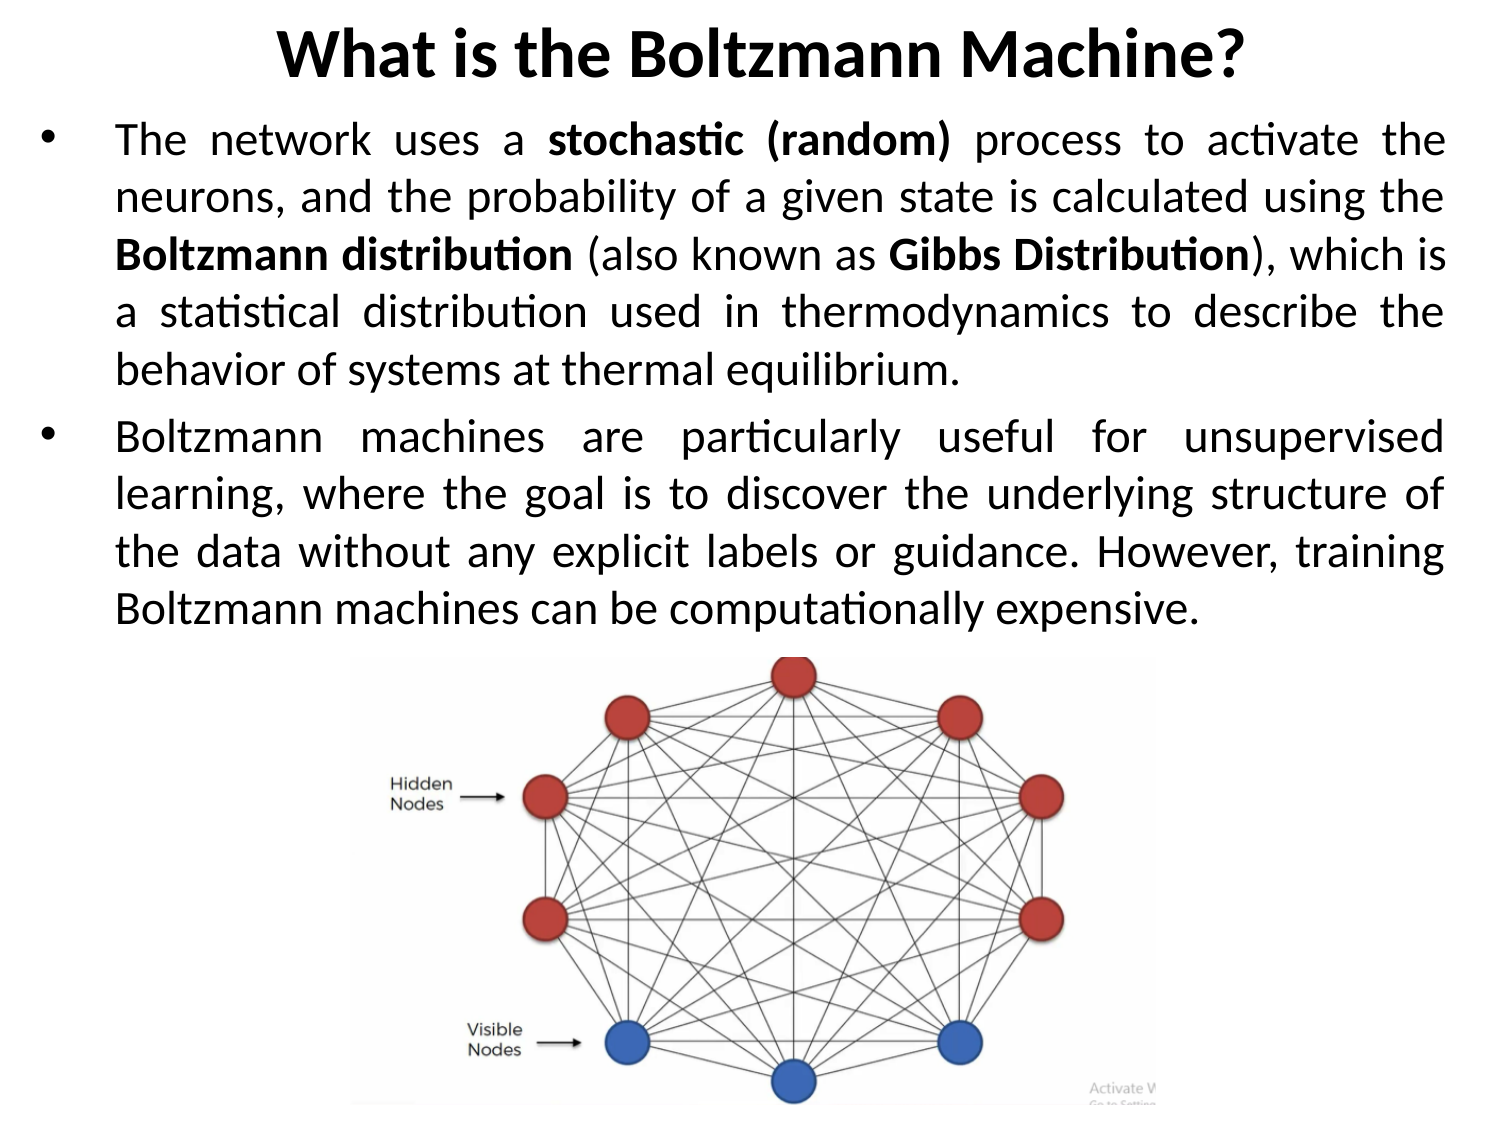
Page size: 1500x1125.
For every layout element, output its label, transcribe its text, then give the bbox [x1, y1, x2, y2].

subtitle The network uses a stochastic (random) process to activate the neurons, and the probability of a given state is calculated using the Boltzmann distribution (also known as Gibbs Distribution), which is a statistical distribution used in thermodynamics to describe the behavior of systems at thermal equilibrium. Boltzmann machines are particularly useful for unsupervised learning, where the goal is to discover the underlying structure of the data without any explicit labels or guidance. However, training Boltzmann machines can be computationally expensive. [24, 99, 1463, 1075]
picture [349, 657, 1156, 1105]
title What is the Boltzmann Machine? [87, 0, 1438, 99]
